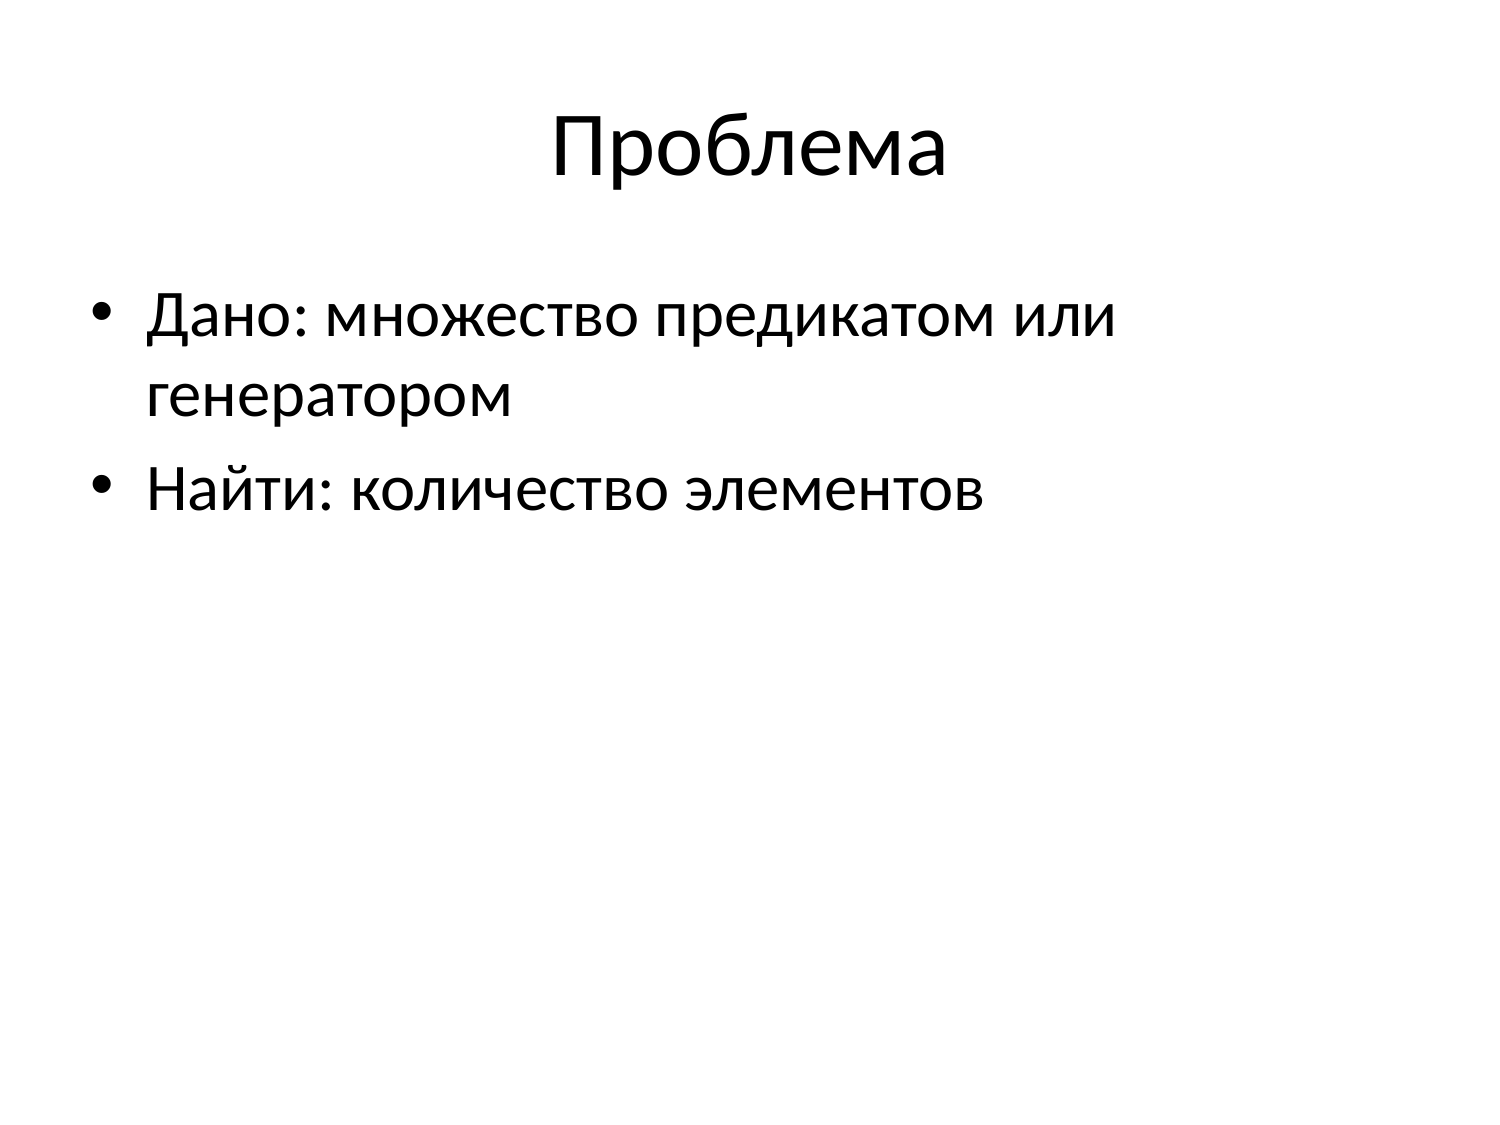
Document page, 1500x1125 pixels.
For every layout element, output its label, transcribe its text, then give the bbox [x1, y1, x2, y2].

title Проблема [75, 45, 1425, 233]
list Дано: множество предикатом или генератором Найти: количество элементов [75, 262, 1425, 1005]
